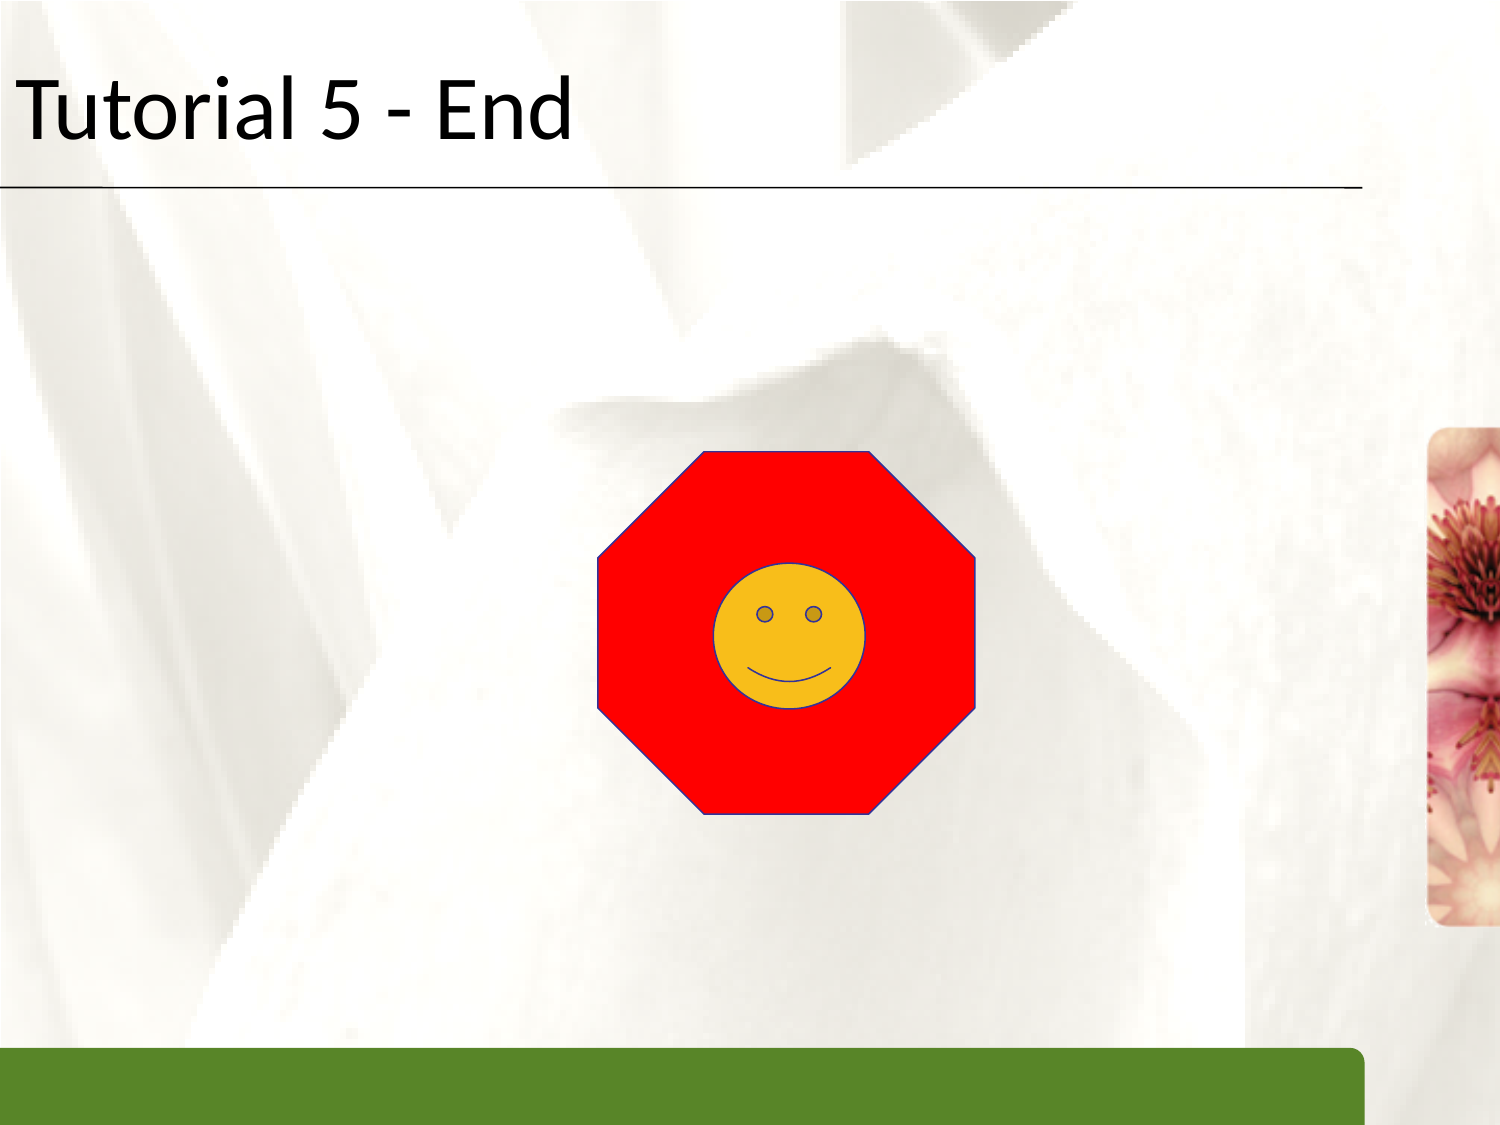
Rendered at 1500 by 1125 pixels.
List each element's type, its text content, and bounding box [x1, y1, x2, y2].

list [712, 562, 869, 712]
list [596, 450, 979, 818]
picture [1425, 425, 1500, 930]
title Tutorial 5 - End [0, 24, 1363, 181]
